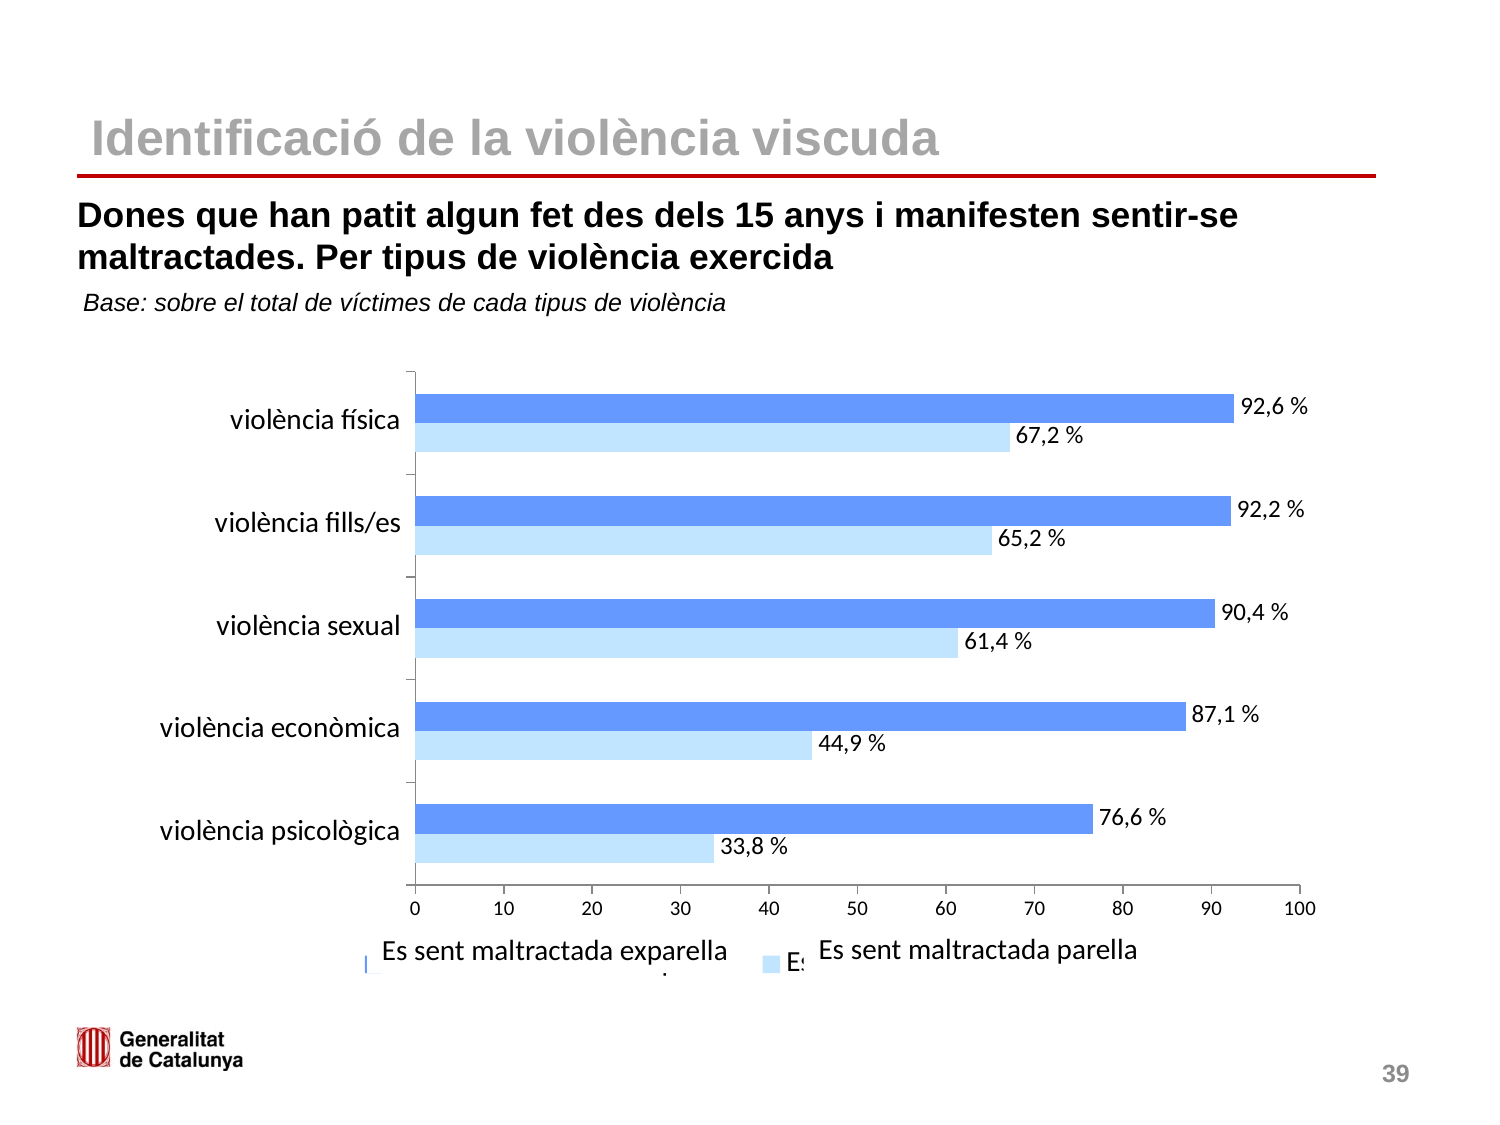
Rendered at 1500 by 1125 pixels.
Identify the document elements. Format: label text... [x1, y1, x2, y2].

text_box Base: sobre el total de víctimes de cada tipus de violència [68, 278, 1317, 324]
title Identificació de la violència viscuda [76, 94, 1447, 178]
picture [76, 1027, 243, 1071]
chart [135, 358, 1341, 986]
slide_number 39 [1074, 1042, 1425, 1103]
text_box Dones que han patit algun fet des dels 15 anys i manifesten sentir-se maltractades. Per tipus de violència exercida [62, 184, 1457, 285]
